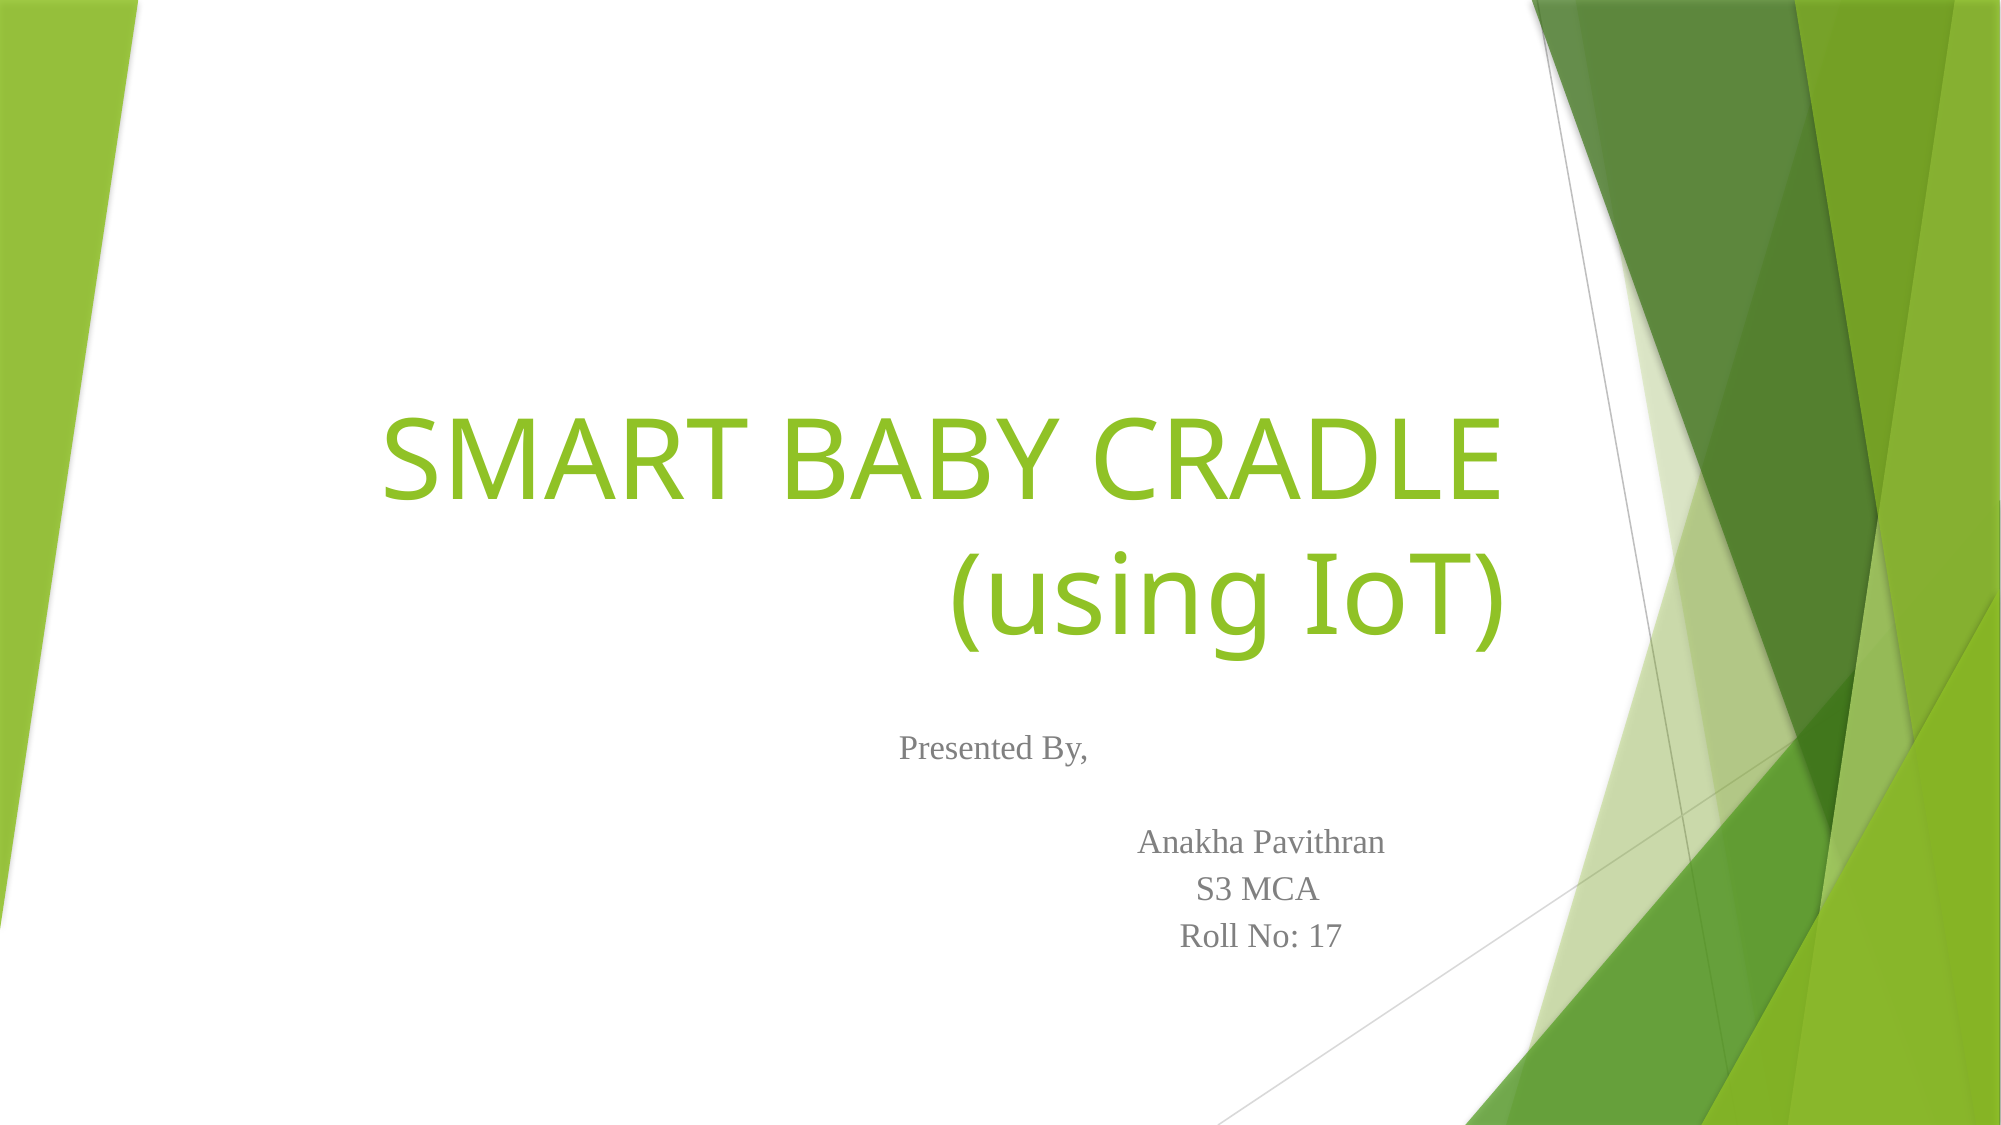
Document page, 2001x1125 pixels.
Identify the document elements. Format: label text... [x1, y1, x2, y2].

subtitle Presented By, Anakha Pavithran S3 MCA Roll No: 17 [883, 717, 1639, 969]
title SMART BABY CRADLE (using IoT) [247, 394, 1522, 665]
